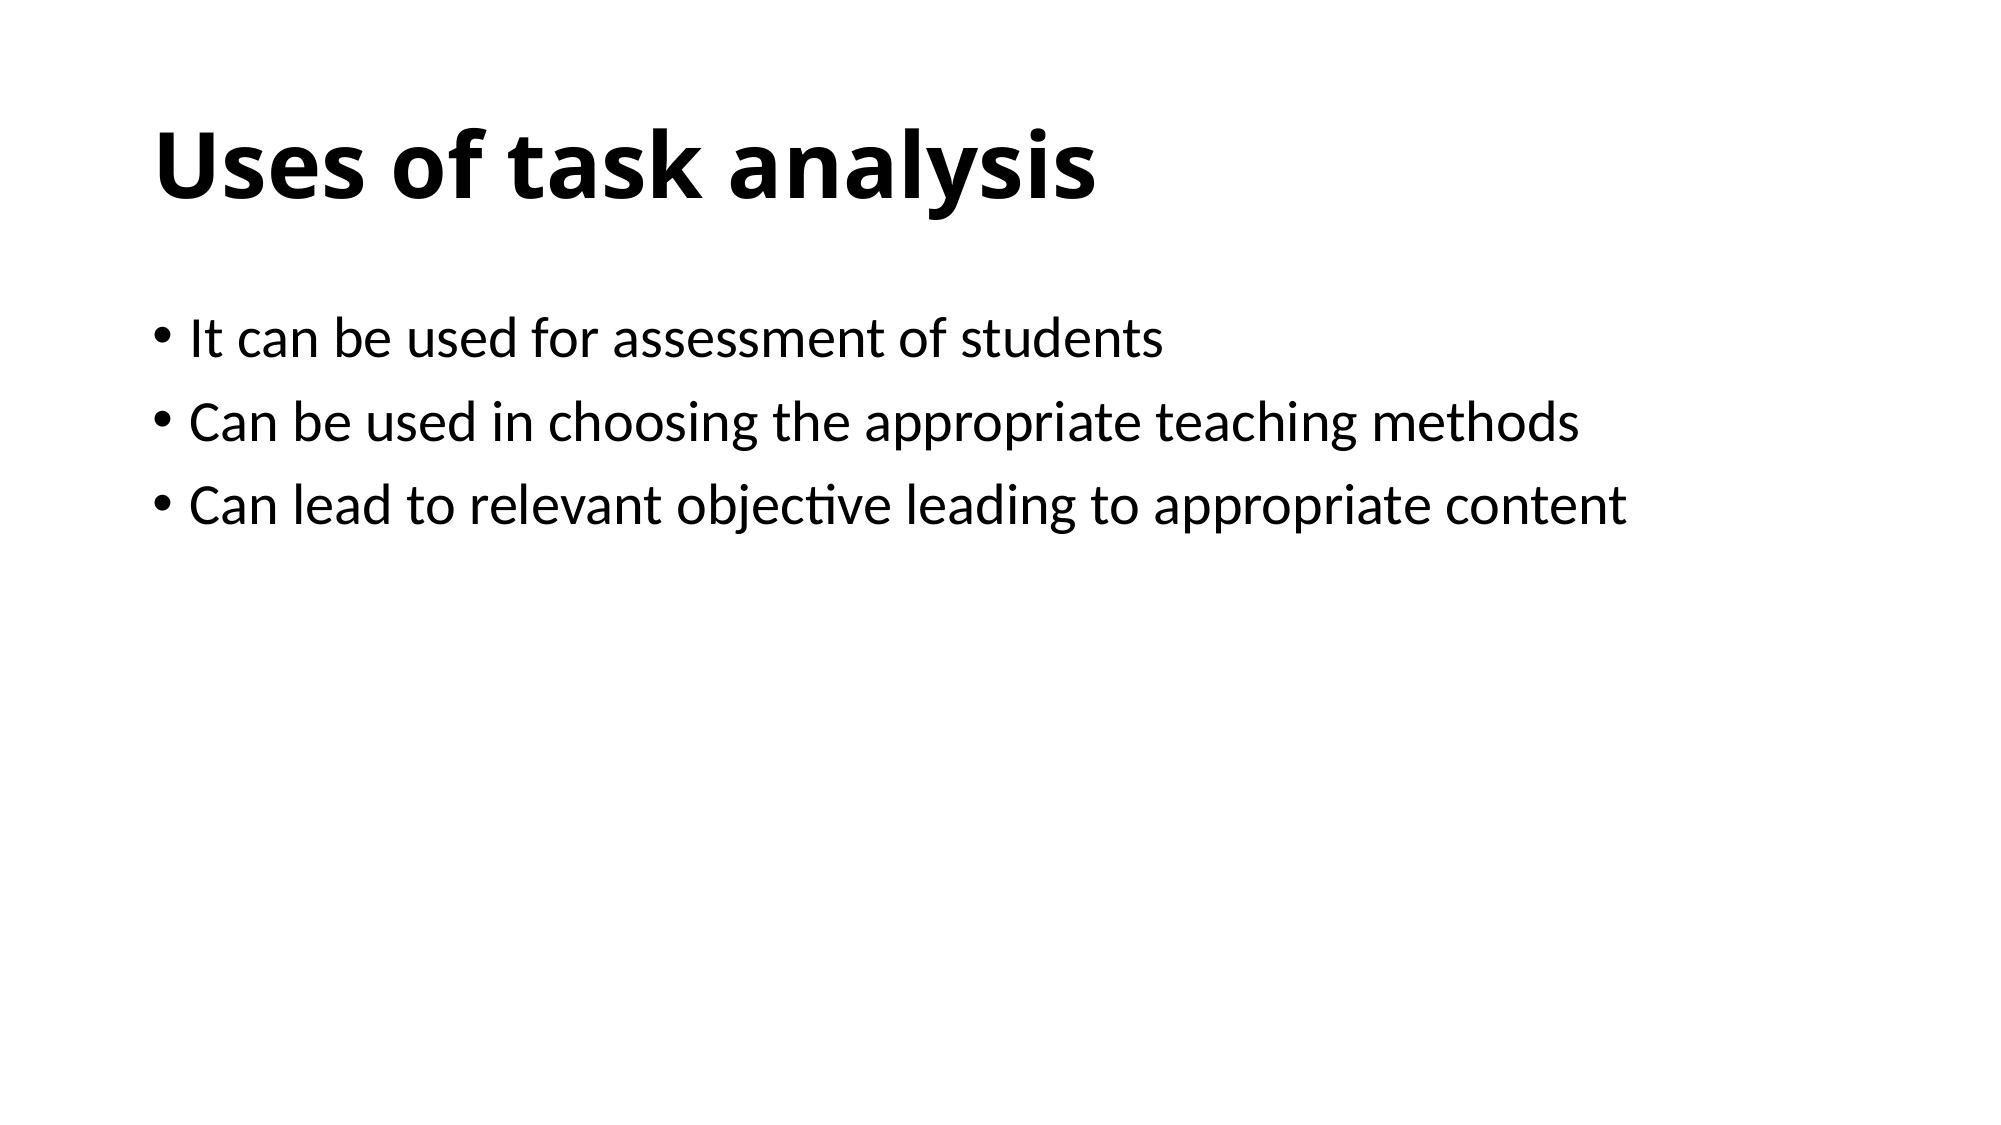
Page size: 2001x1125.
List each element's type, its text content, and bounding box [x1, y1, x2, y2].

title Uses of task analysis [137, 59, 1863, 278]
list It can be used for assessment of students Can be used in choosing the appropriate teaching methods Can lead to relevant objective leading to appropriate content [137, 299, 1863, 1014]
